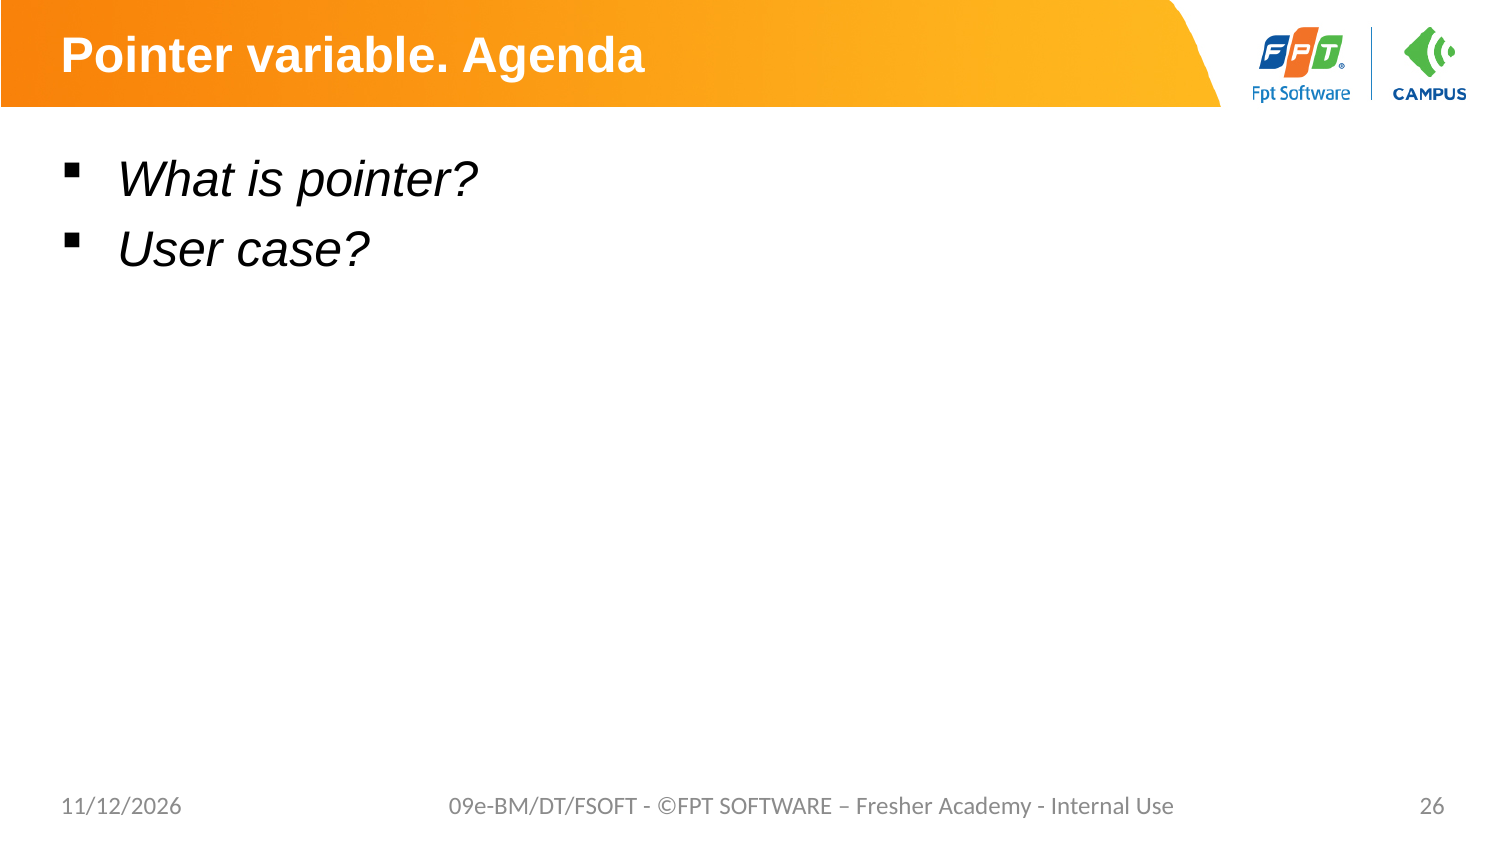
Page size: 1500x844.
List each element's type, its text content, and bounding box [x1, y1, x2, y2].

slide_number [45, 782, 270, 827]
list What is pointer? User case? [45, 139, 1461, 754]
footer 09e-BM/DT/FSOFT - ©FPT SOFTWARE – Fresher Academy - Internal Use [289, 782, 1335, 827]
picture [1, 0, 1499, 844]
slide_number 26 [1350, 782, 1461, 827]
title Pointer variable. Agenda [45, 0, 1176, 106]
